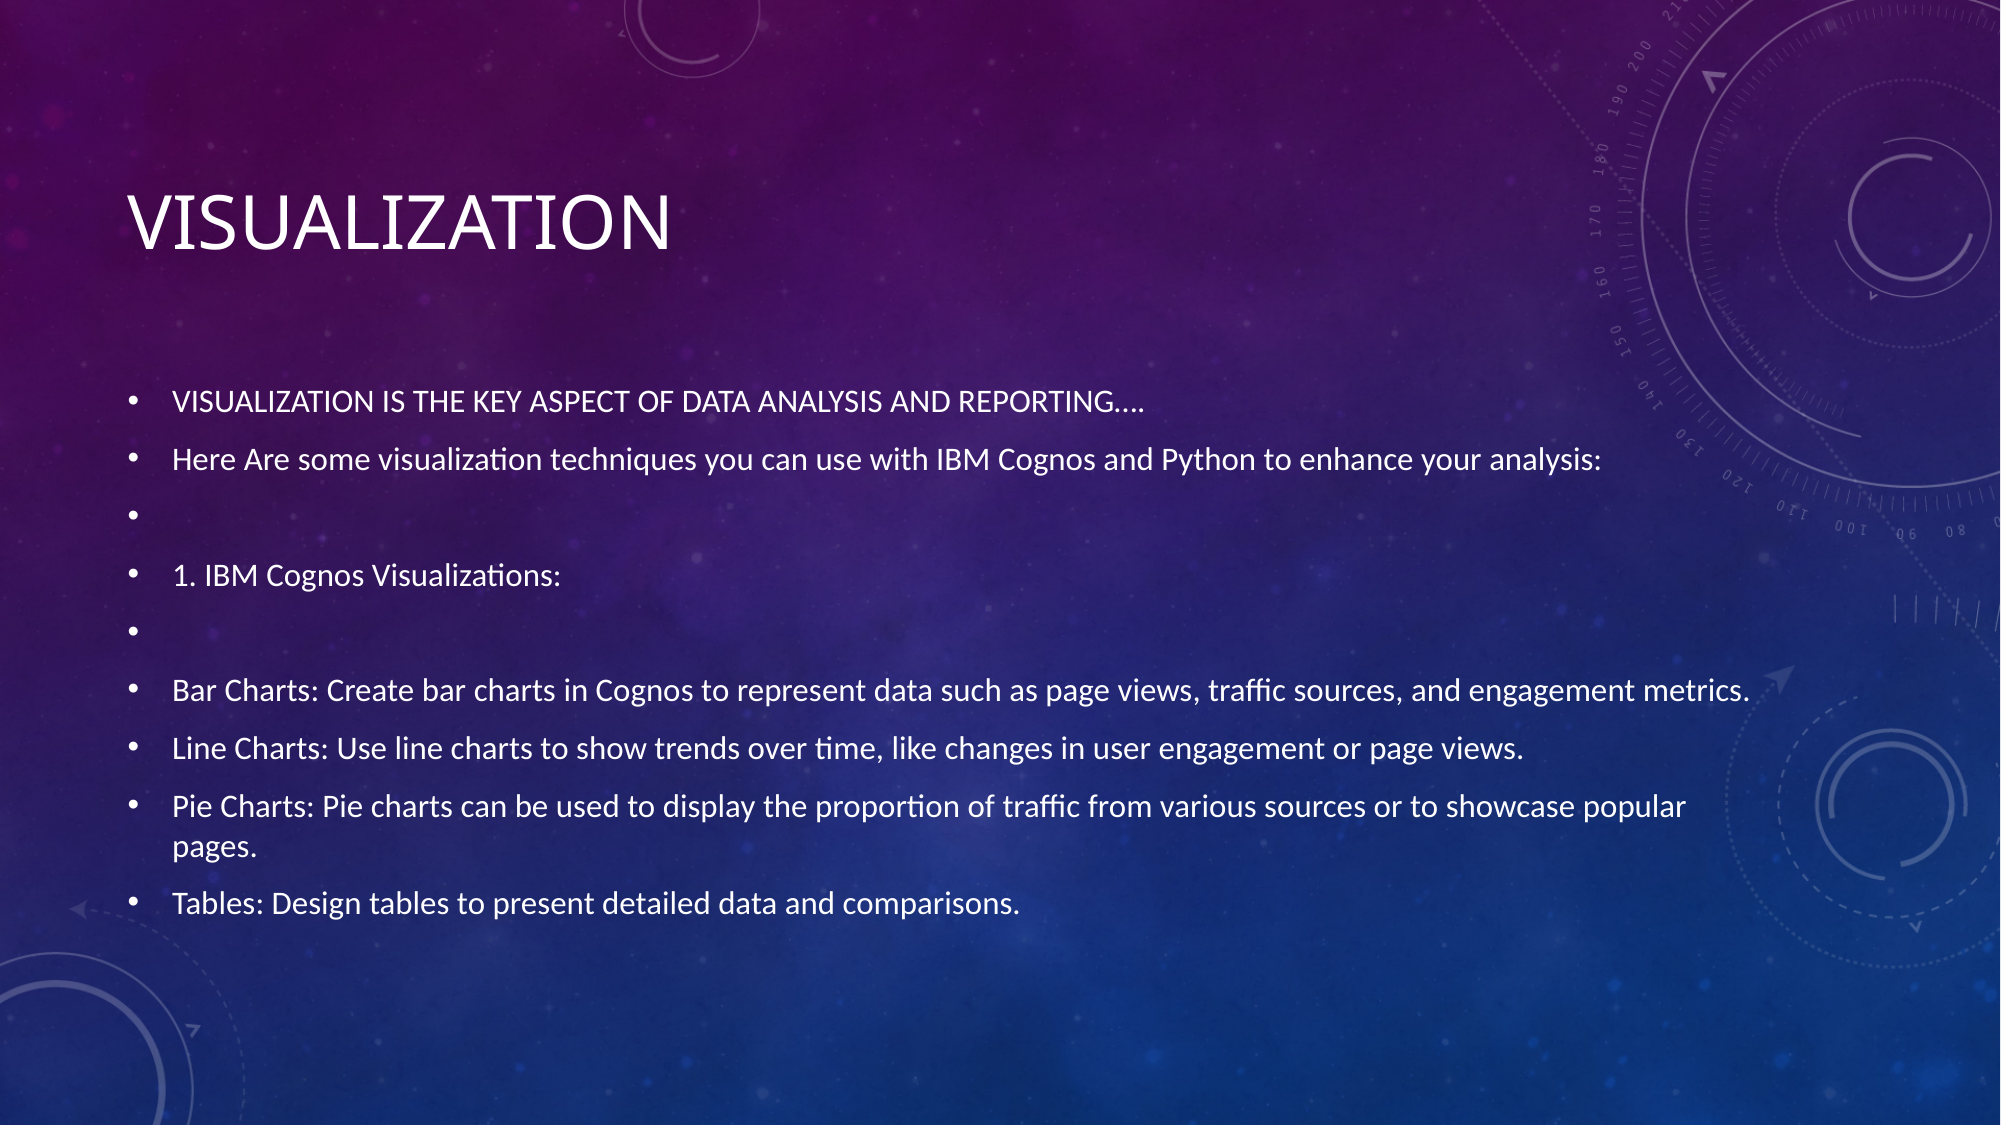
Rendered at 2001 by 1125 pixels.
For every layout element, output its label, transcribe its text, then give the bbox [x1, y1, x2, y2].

list VISUALIZATION IS THE KEY ASPECT OF DATA ANALYSIS AND REPORTING…. Here Are some visualization techniques you can use with IBM Cognos and Python to enhance your analysis: 1. IBM Cognos Visualizations: Bar Charts: Create bar charts in Cognos to represent data such as page views, traffic sources, and engagement metrics. Line Charts: Use line charts to show trends over time, like changes in user engagement or page views. Pie Charts: Pie charts can be used to display the proportion of traffic from various sources or to showcase popular pages. Tables: Design tables to present detailed data and comparisons. [112, 351, 1775, 950]
picture [0, 0, 2001, 1125]
title Visualization [112, 99, 1775, 339]
